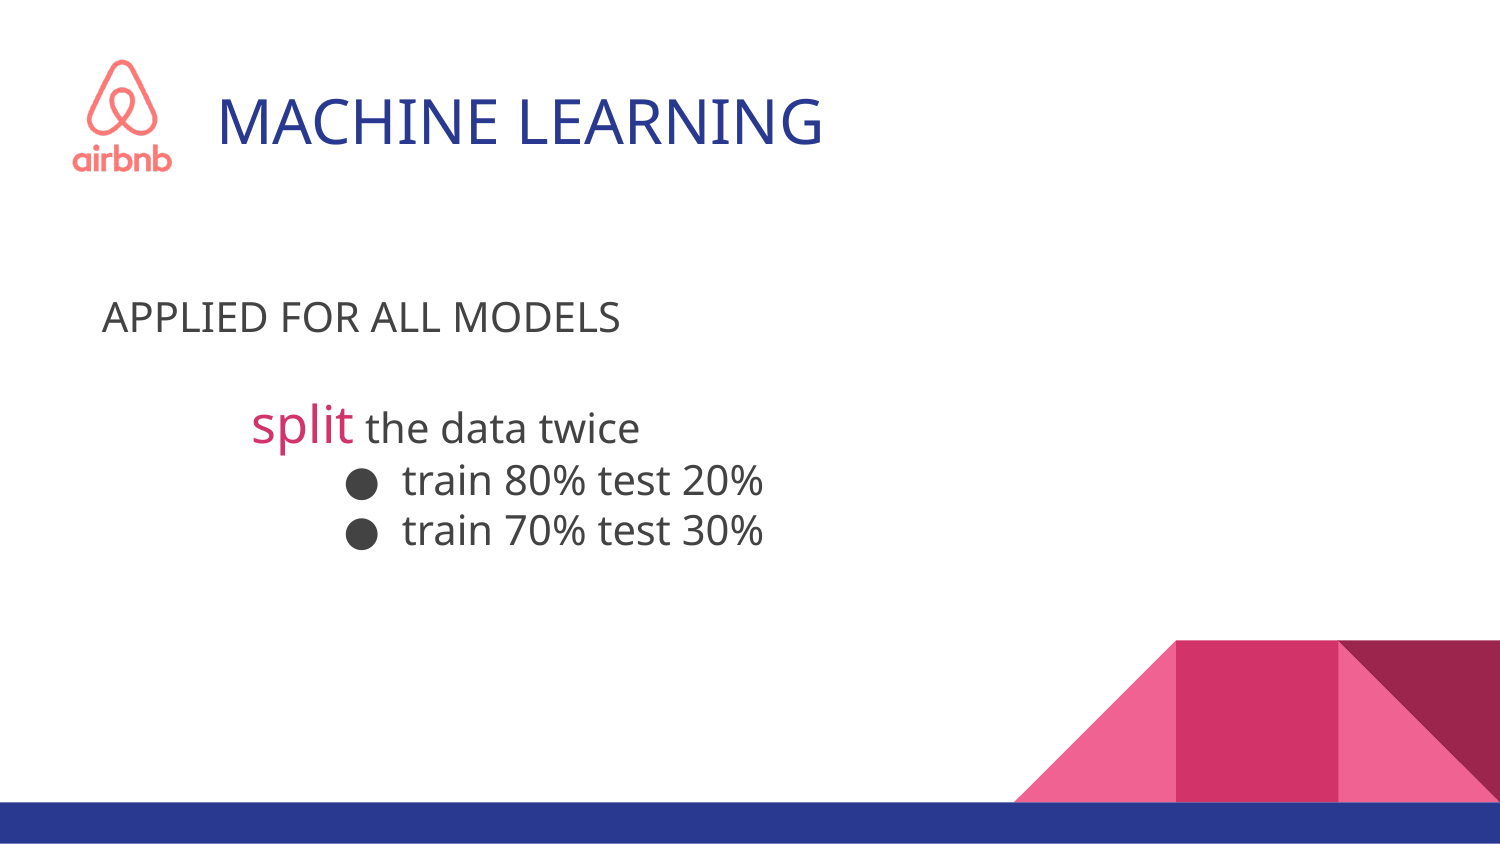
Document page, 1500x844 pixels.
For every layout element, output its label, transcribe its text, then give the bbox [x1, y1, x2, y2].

list APPLIED FOR ALL MODELS split the data twice train 80% test 20% train 70% test 30% [86, 276, 1085, 671]
picture [59, 54, 184, 178]
title MACHINE LEARNING [201, 67, 1014, 167]
